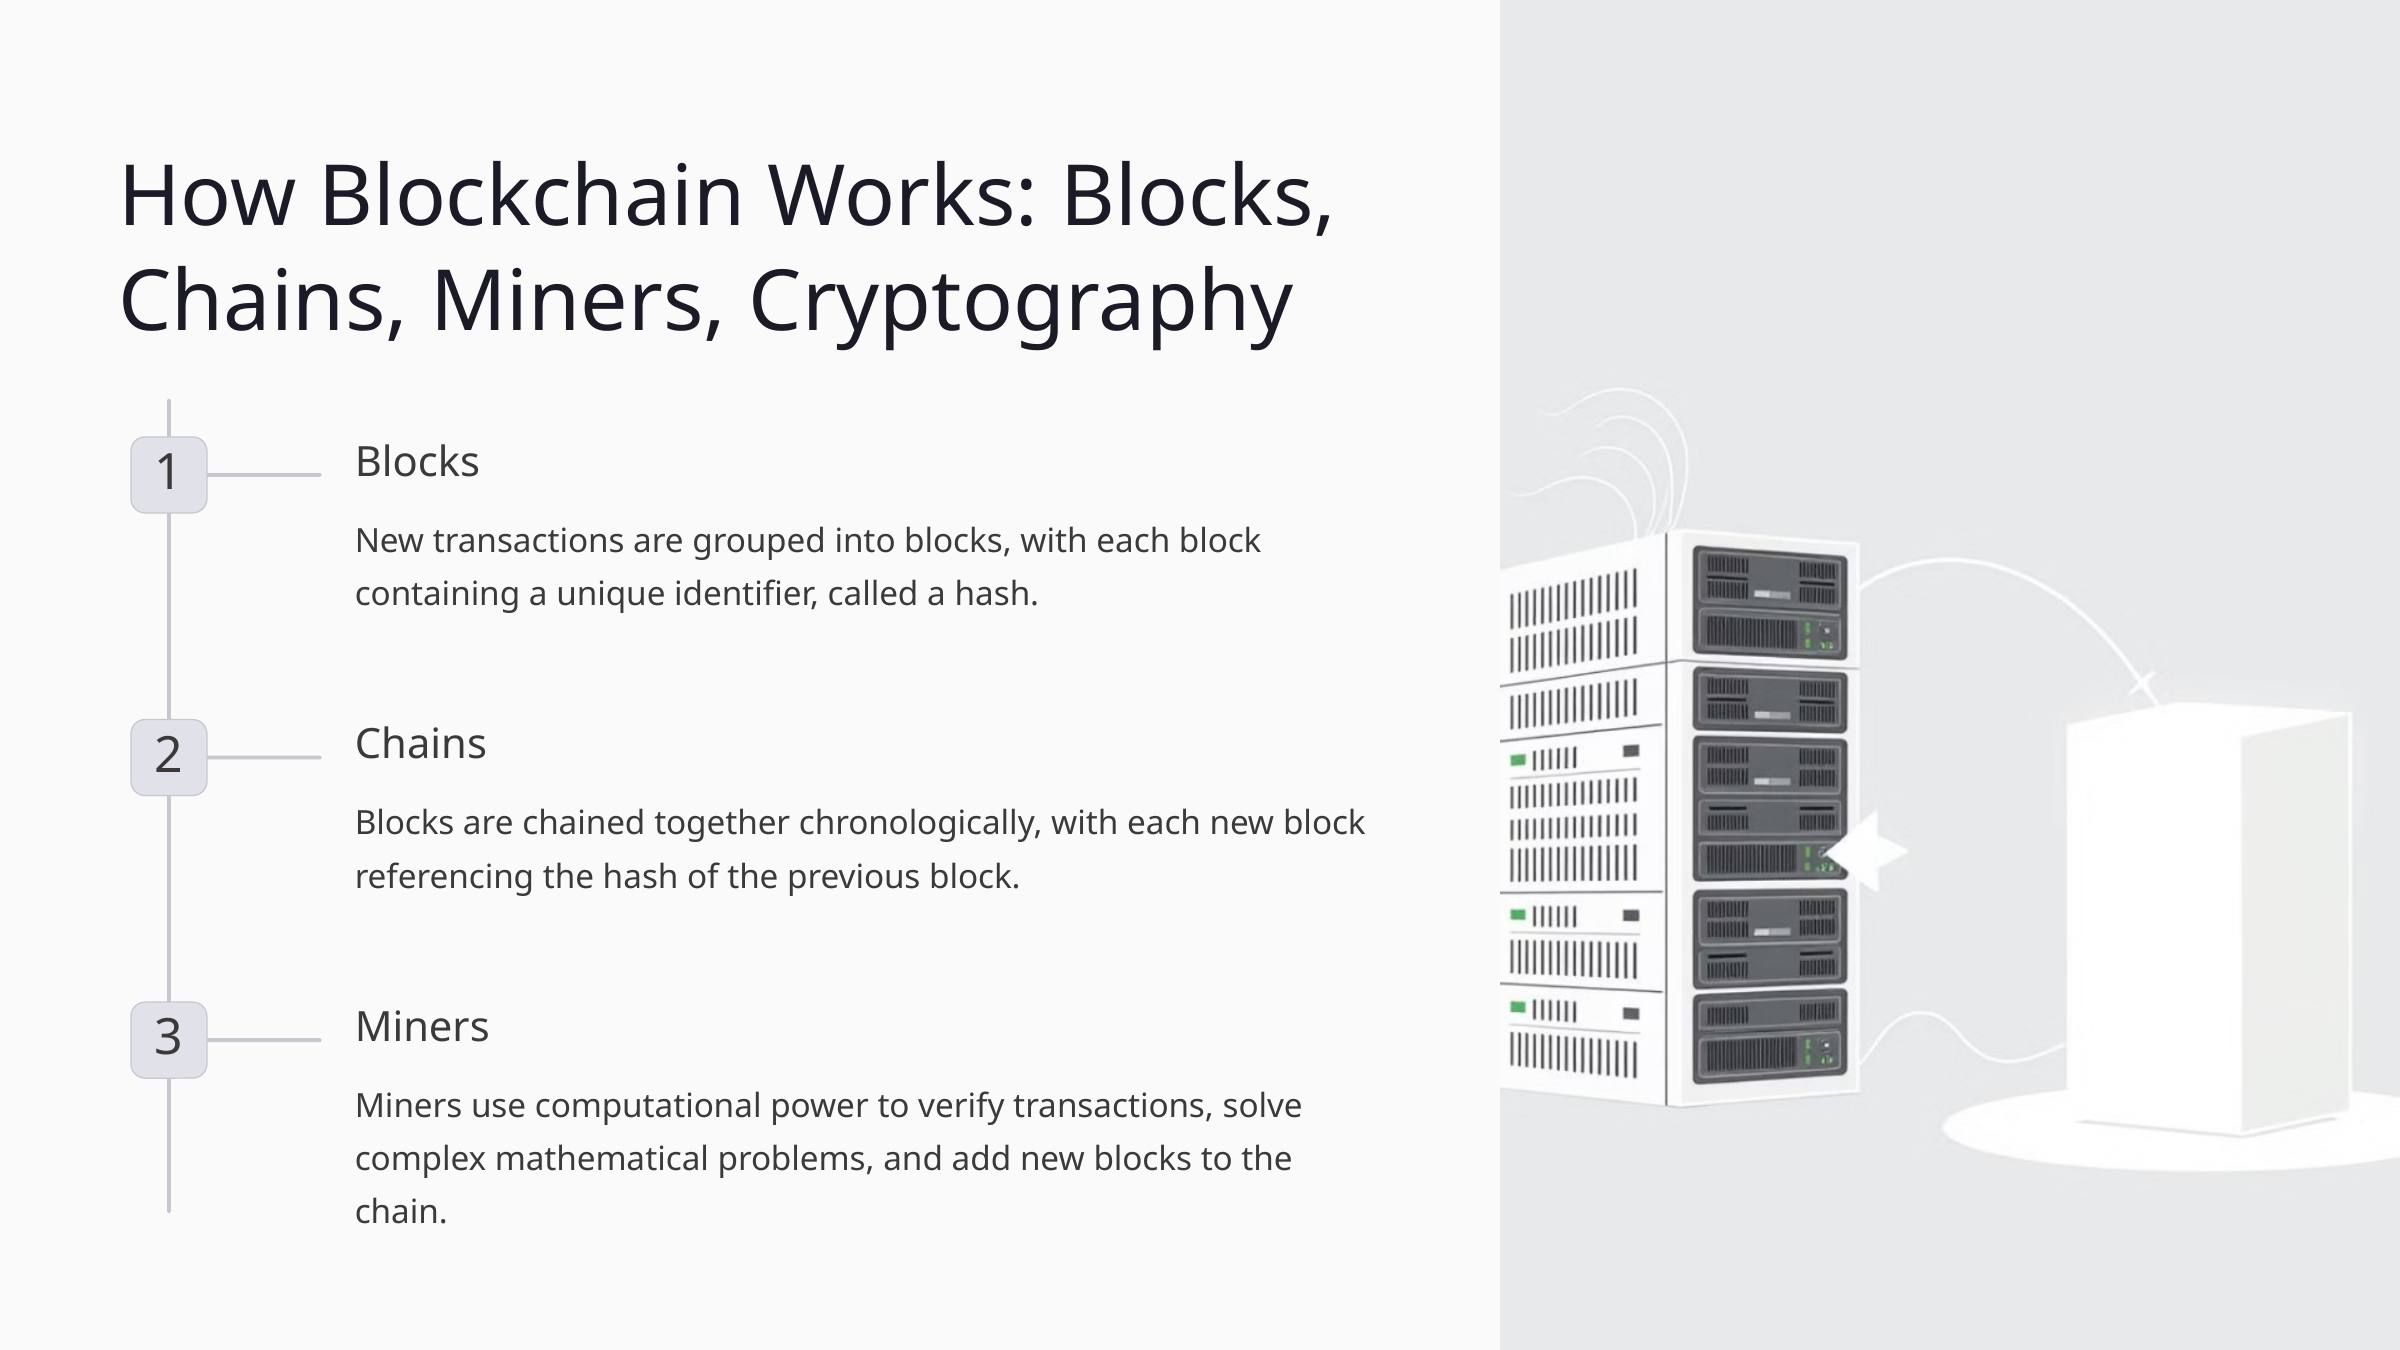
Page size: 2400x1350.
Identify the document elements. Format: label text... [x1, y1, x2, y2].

text_box Miners [354, 997, 778, 1051]
text_box 2 [155, 732, 183, 783]
text_box [167, 796, 171, 1002]
text_box [207, 755, 322, 760]
text_box [130, 436, 207, 513]
text_box [167, 513, 171, 719]
text_box How Blockchain Works: Blocks, Chains, Miners, Cryptography [118, 137, 1382, 349]
text_box [167, 398, 171, 436]
text_box Blocks are chained together chronologically, with each new block referencing the hash of the previous block. [354, 788, 1382, 897]
text_box Chains [354, 715, 778, 769]
text_box [207, 1038, 322, 1043]
picture [1499, 0, 2400, 1350]
text_box [130, 1002, 207, 1079]
text_box [130, 719, 207, 796]
text_box 3 [155, 1014, 183, 1066]
text_box New transactions are grouped into blocks, with each block containing a unique identifier, called a hash. [354, 505, 1382, 614]
text_box Miners use computational power to verify transactions, solve complex mathematical problems, and add new blocks to the chain. [354, 1070, 1382, 1180]
text_box Blocks [354, 432, 778, 486]
text_box [207, 473, 322, 477]
text_box [167, 1079, 171, 1213]
text_box 1 [158, 449, 180, 501]
